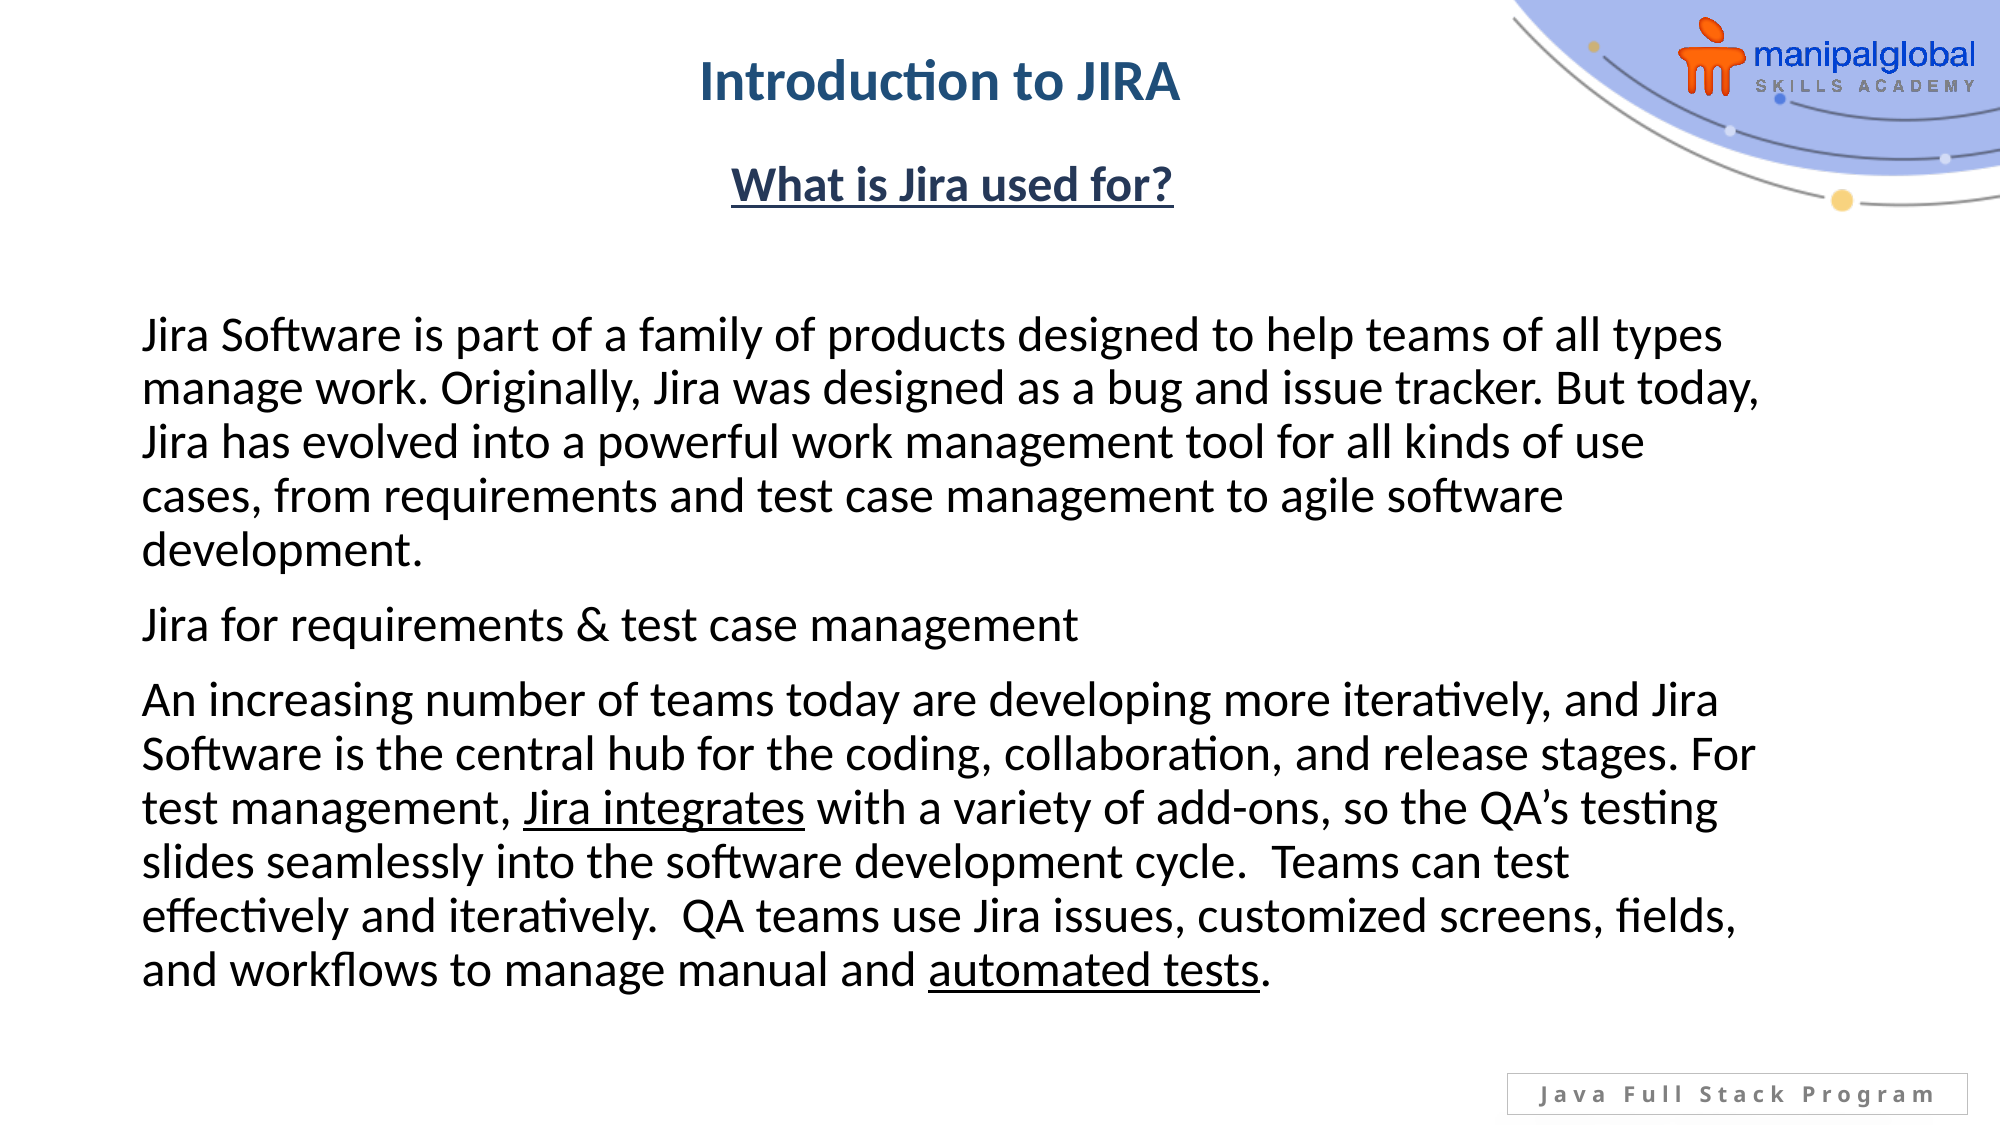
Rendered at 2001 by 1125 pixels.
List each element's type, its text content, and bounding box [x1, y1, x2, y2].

picture [0, 0, 2000, 1125]
subtitle What is Jira used for? Jira Software is part of a family of products designed to help teams of all types manage work. Originally, Jira was designed as a bug and issue tracker. But today, Jira has evolved into a powerful work management tool for all kinds of use cases, from requirements and test case management to agile software development. Jira for requirements & test case management An increasing number of teams today are developing more iteratively, and Jira Software is the central hub for the coding, collaboration, and release stages. For test management, Jira integrates with a variety of add-ons, so the QA’s testing slides seamlessly into the software development cycle. Teams can test effectively and iteratively. QA teams use Jira issues, customized screens, fields, and workflows to manage manual and automated tests. [141, 158, 1764, 1036]
text_box Java Full Stack Program [1507, 1073, 1968, 1115]
text_box Introduction to JIRA [471, 34, 1409, 120]
